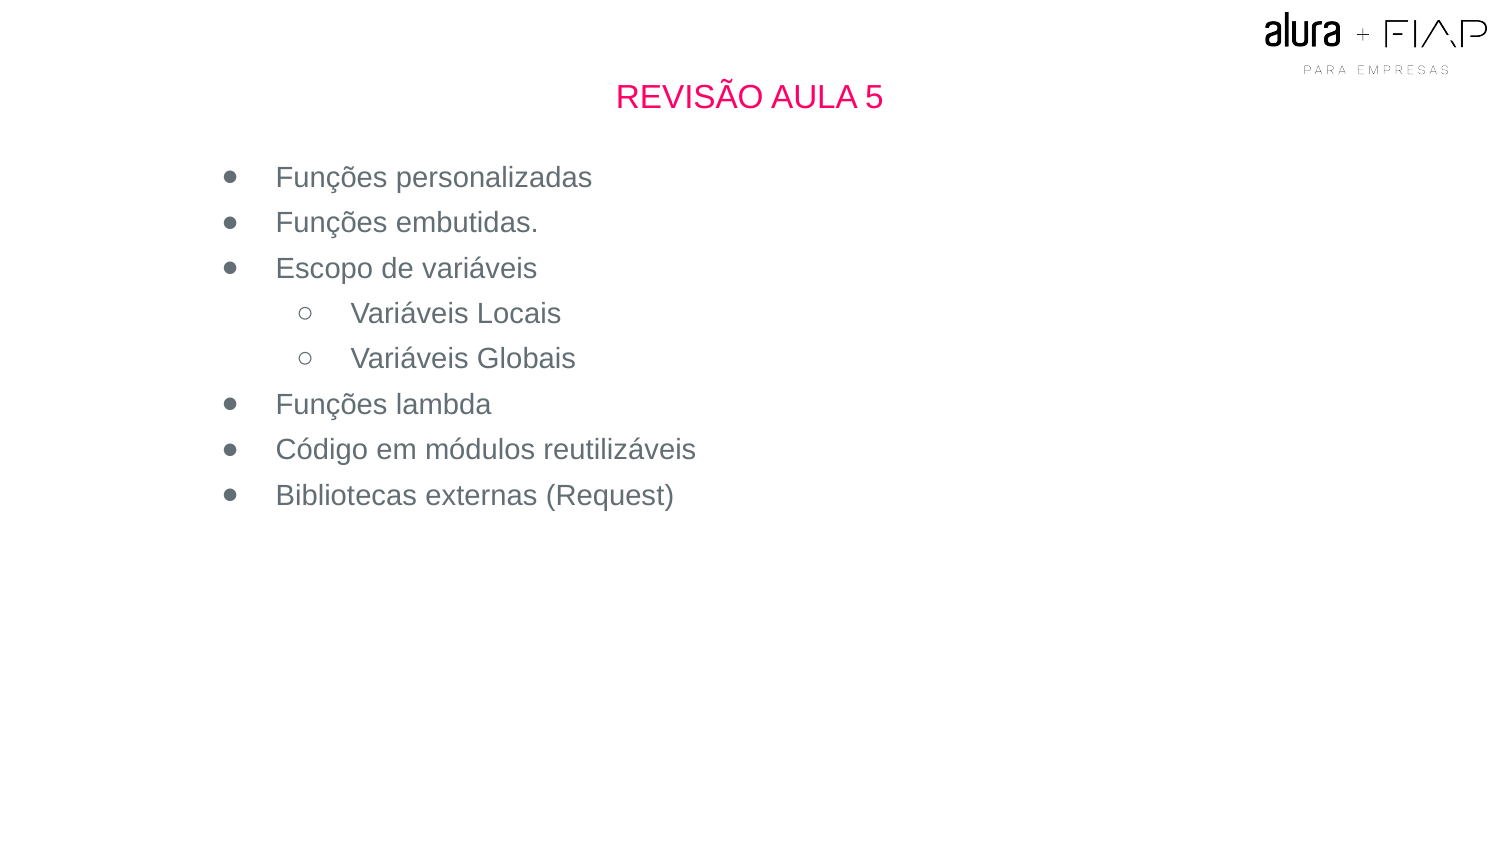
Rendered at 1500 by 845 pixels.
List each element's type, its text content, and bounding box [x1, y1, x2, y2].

text_box Funções personalizadas Funções embutidas. Escopo de variáveis Variáveis Locais Variáveis Globais Funções lambda Código em módulos reutilizáveis Bibliotecas externas (Request) [185, 140, 1391, 519]
text_box REVISÃO AULA 5 [119, 67, 1381, 123]
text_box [1255, 0, 1500, 85]
